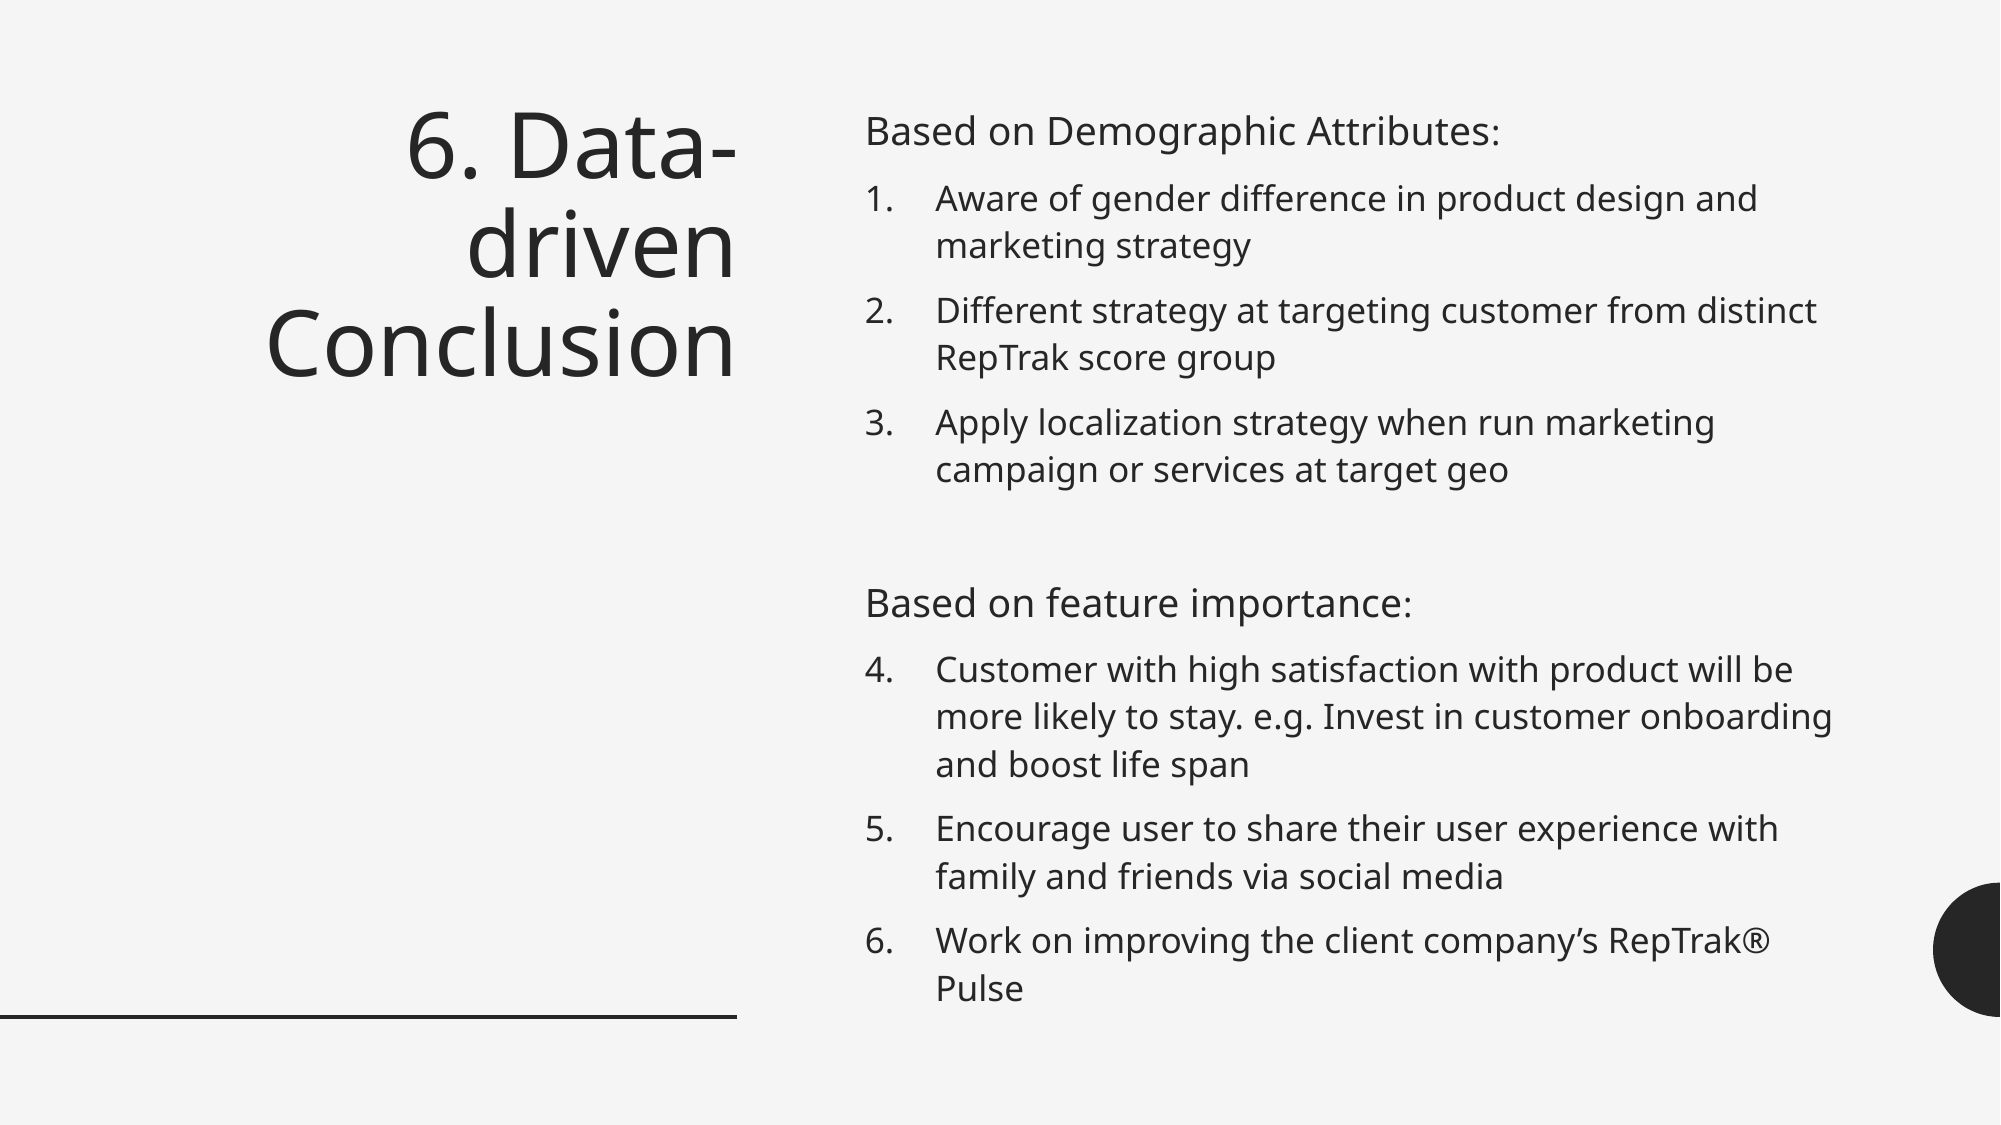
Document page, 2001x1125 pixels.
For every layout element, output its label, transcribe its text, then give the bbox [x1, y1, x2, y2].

list Based on Demographic Attributes: Aware of gender difference in product design and marketing strategy Different strategy at targeting customer from distinct RepTrak score group Apply localization strategy when run marketing campaign or services at target geo Based on feature importance: Customer with high satisfaction with product will be more likely to stay. e.g. Invest in customer onboarding and boost life span Encourage user to share their user experience with family and friends via social media Work on improving the client company’s RepTrak® Pulse [849, 93, 1875, 1022]
title 6. Data-driven Conclusion [125, 91, 754, 905]
